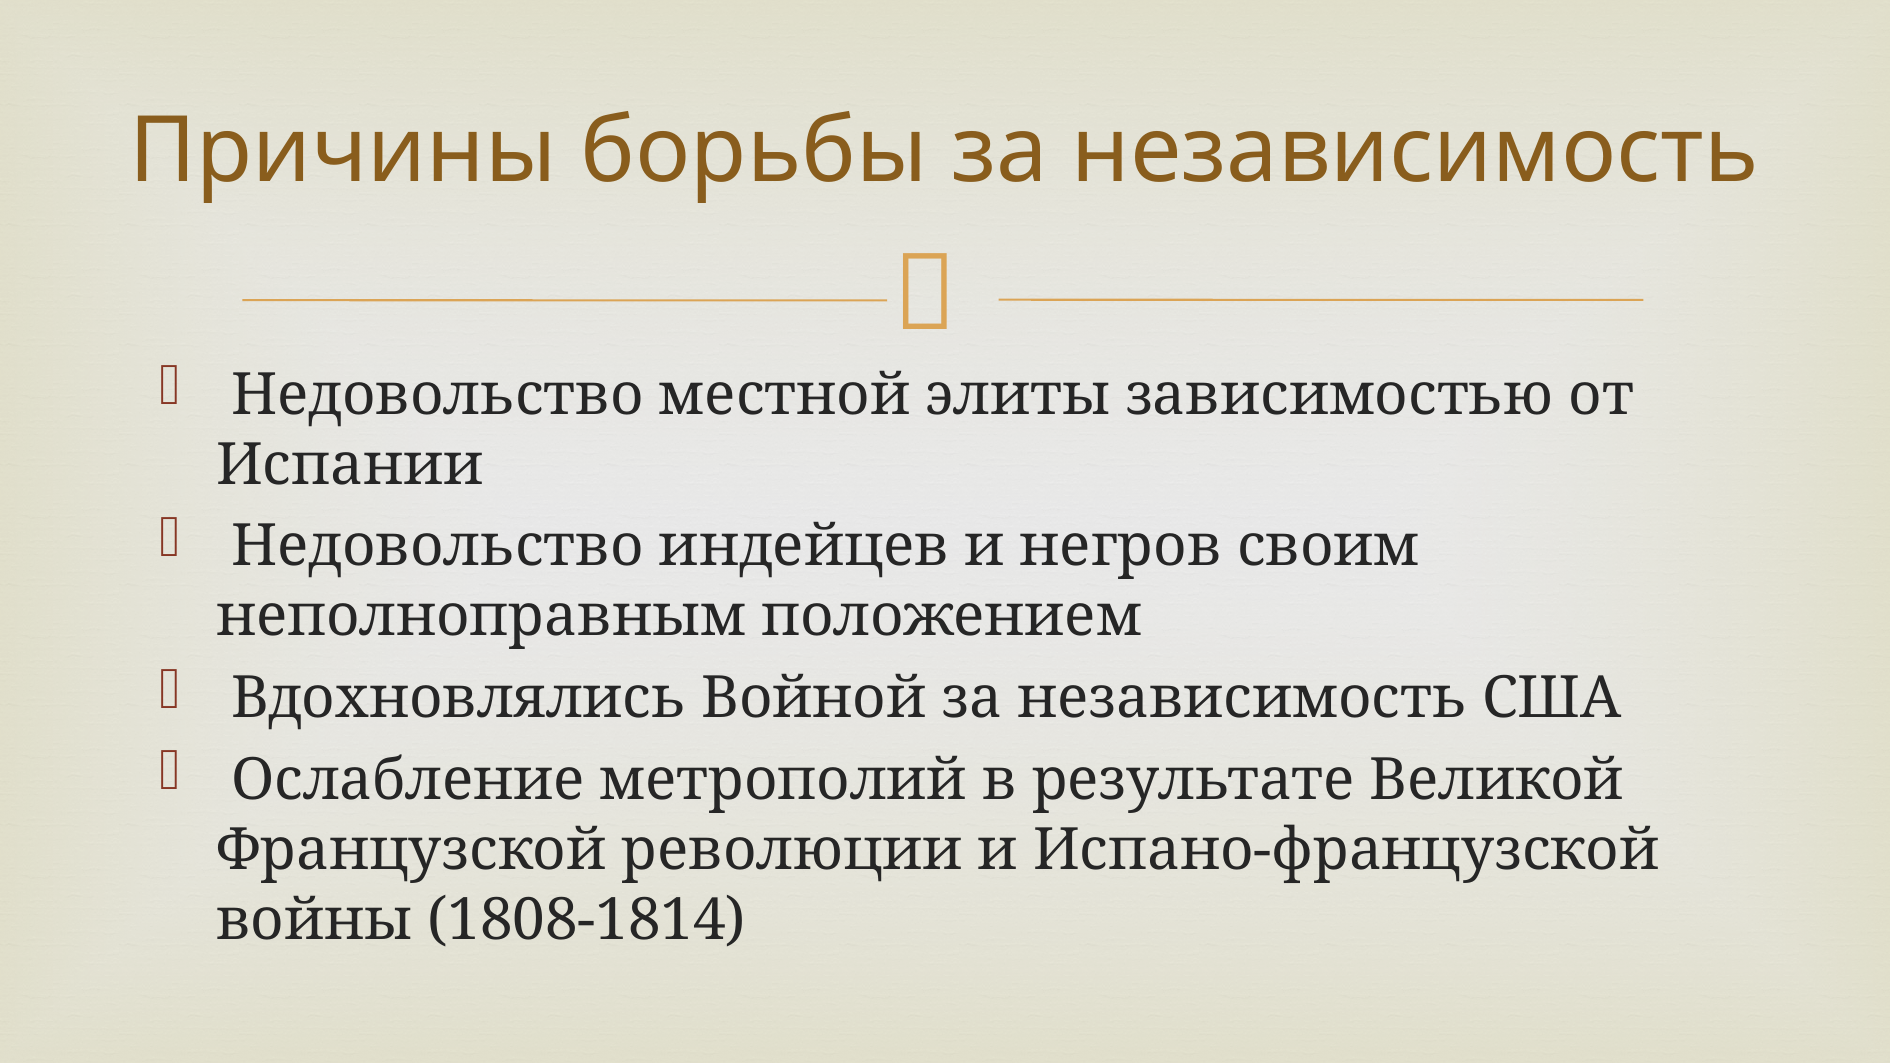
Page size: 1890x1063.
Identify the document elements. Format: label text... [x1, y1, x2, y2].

title Причины борьбы за независимость [0, 62, 1890, 227]
list Недовольство местной элиты зависимостью от Испании Недовольство индейцев и негров своим неполноправным положением Вдохновлялись Войной за независимость США Ослабление метрополий в результате Великой Французской революции и Испано-французской войны (1808-1814) [144, 348, 1746, 950]
